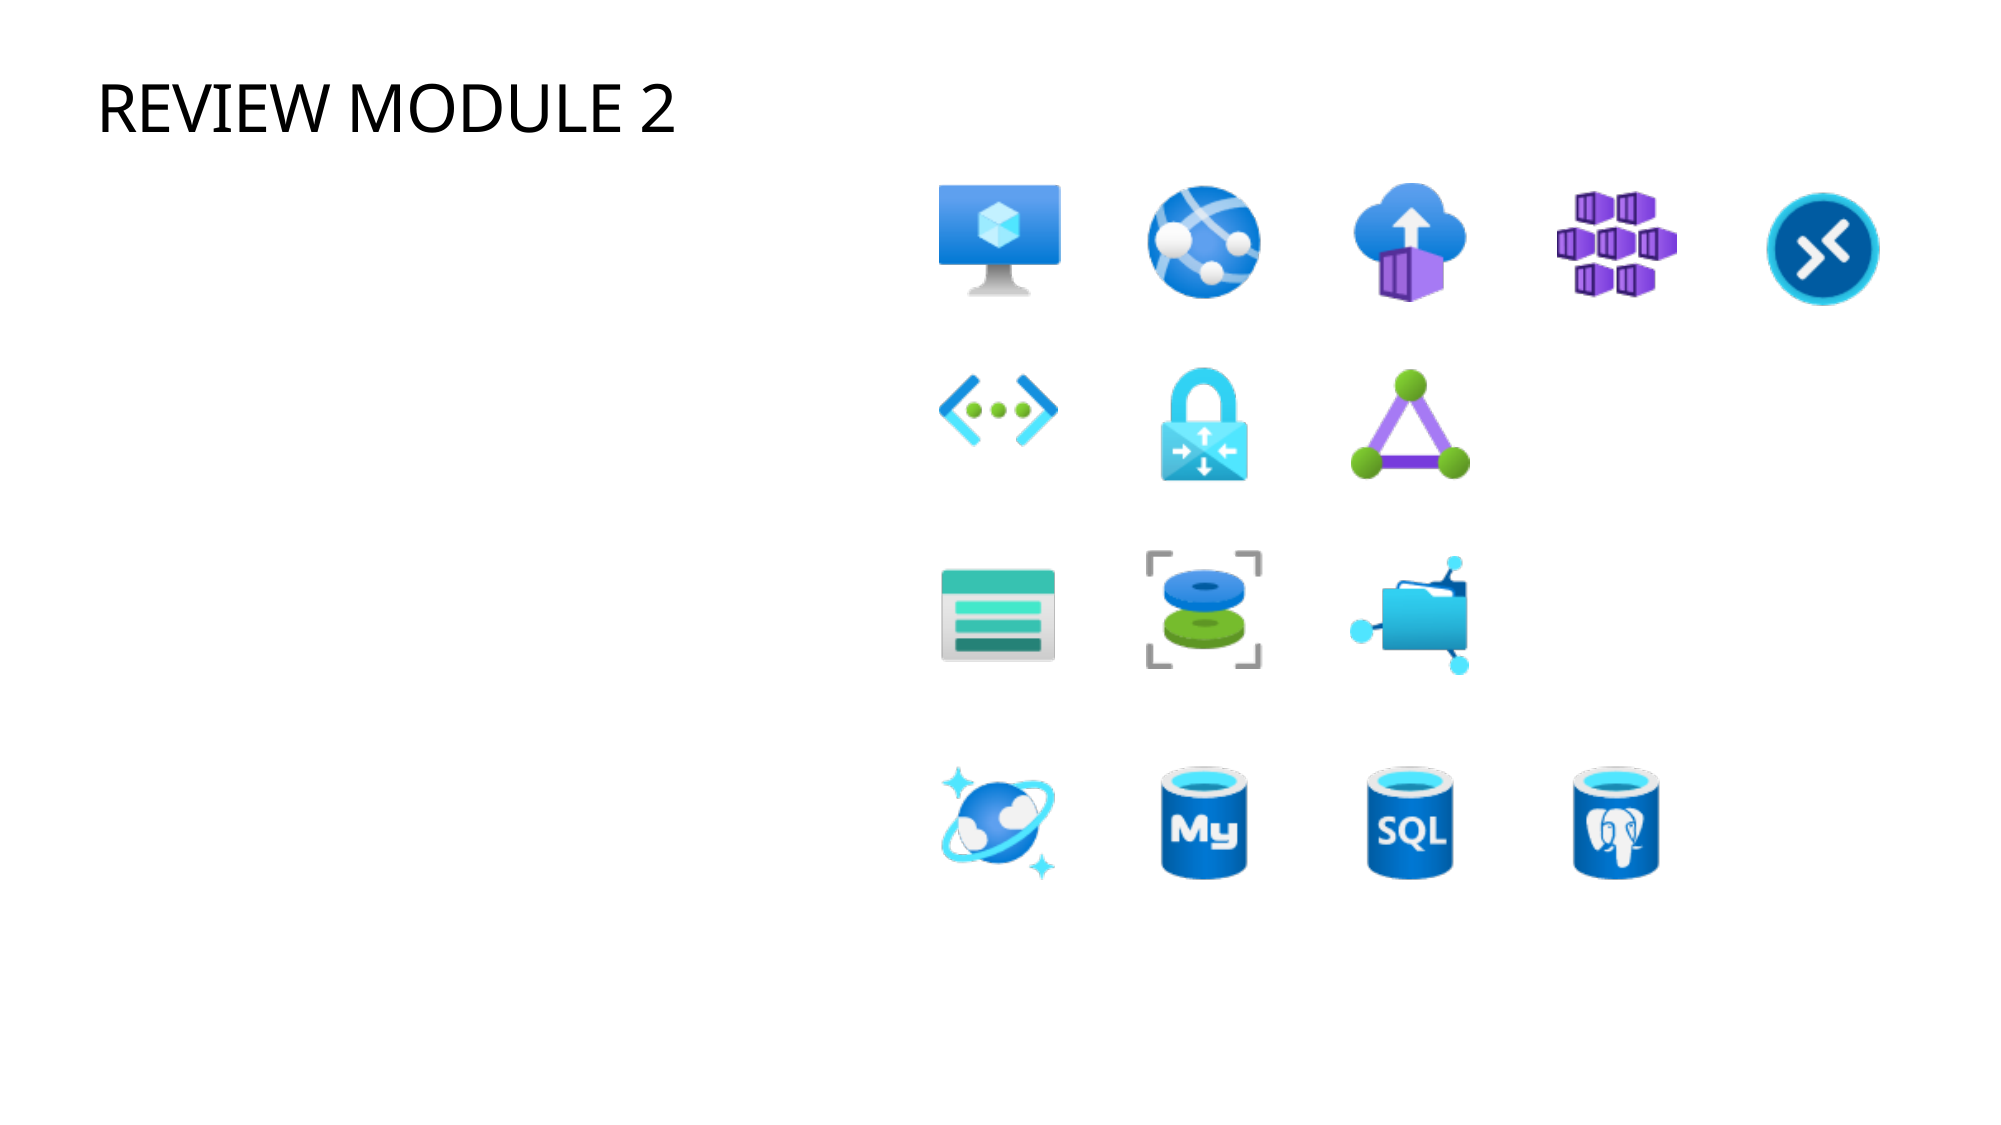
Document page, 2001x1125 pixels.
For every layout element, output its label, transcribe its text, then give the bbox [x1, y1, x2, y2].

picture [1351, 183, 1471, 303]
title REVIEW MODULE 2 [96, 75, 1904, 166]
picture [1557, 764, 1677, 883]
picture [939, 764, 1058, 883]
picture [939, 555, 1058, 675]
picture [1144, 183, 1264, 303]
picture [1351, 764, 1471, 883]
picture [1144, 550, 1264, 669]
picture [1763, 189, 1883, 309]
picture [1350, 555, 1470, 675]
picture [939, 351, 1058, 470]
picture [1145, 364, 1264, 484]
picture [1145, 764, 1265, 883]
picture [939, 184, 1061, 304]
picture [1351, 364, 1471, 484]
picture [1557, 185, 1677, 305]
